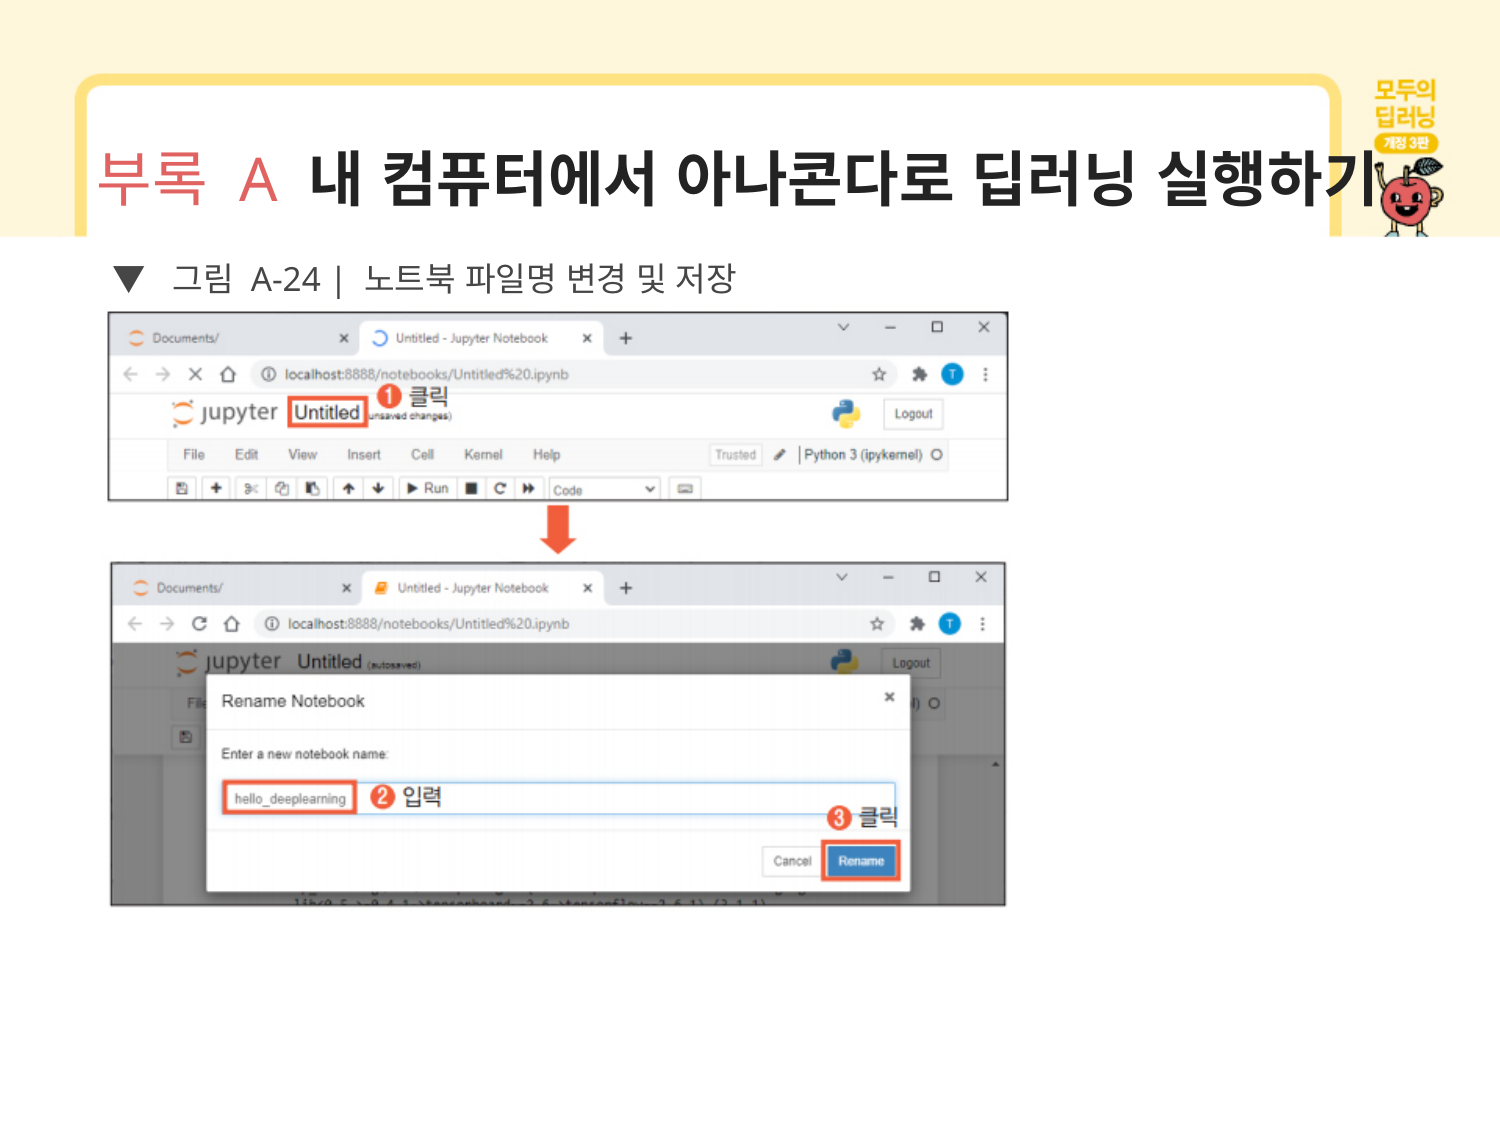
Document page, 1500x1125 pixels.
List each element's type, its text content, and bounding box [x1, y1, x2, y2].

title 부록 A 내 컴퓨터에서 아나콘다로 딥러닝 실행하기 [81, 90, 1412, 222]
text_box ▼ 그림 A-24 | 노트북 파일명 변경 및 저장 [97, 250, 1424, 317]
picture [0, 0, 1500, 1125]
